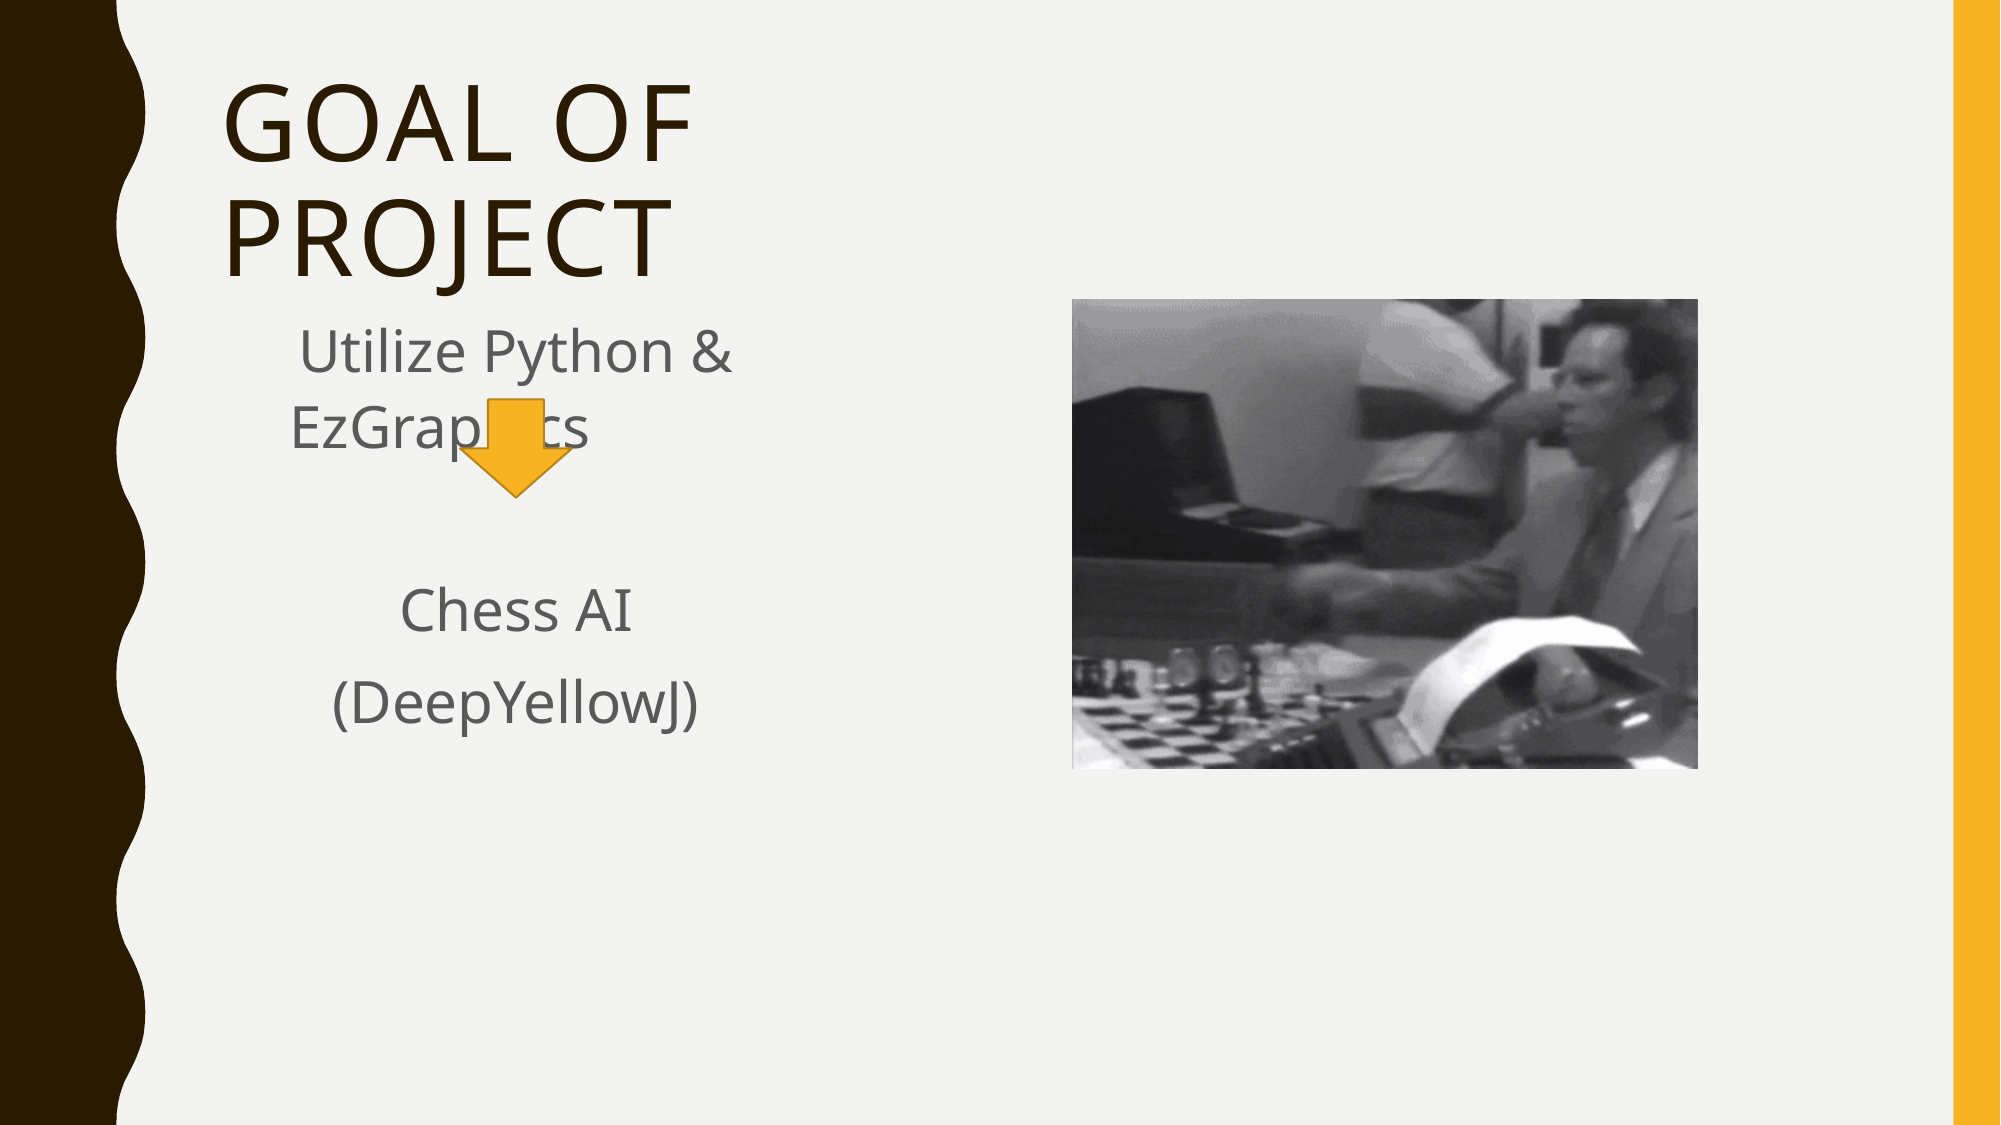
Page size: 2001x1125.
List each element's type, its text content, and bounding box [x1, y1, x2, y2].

list Utilize Python & EzGraphics Chess AI (DeepYellowJ) [137, 299, 895, 1014]
title Goal of Project [205, 62, 1875, 308]
text_box [459, 398, 573, 499]
picture [1072, 299, 1698, 769]
